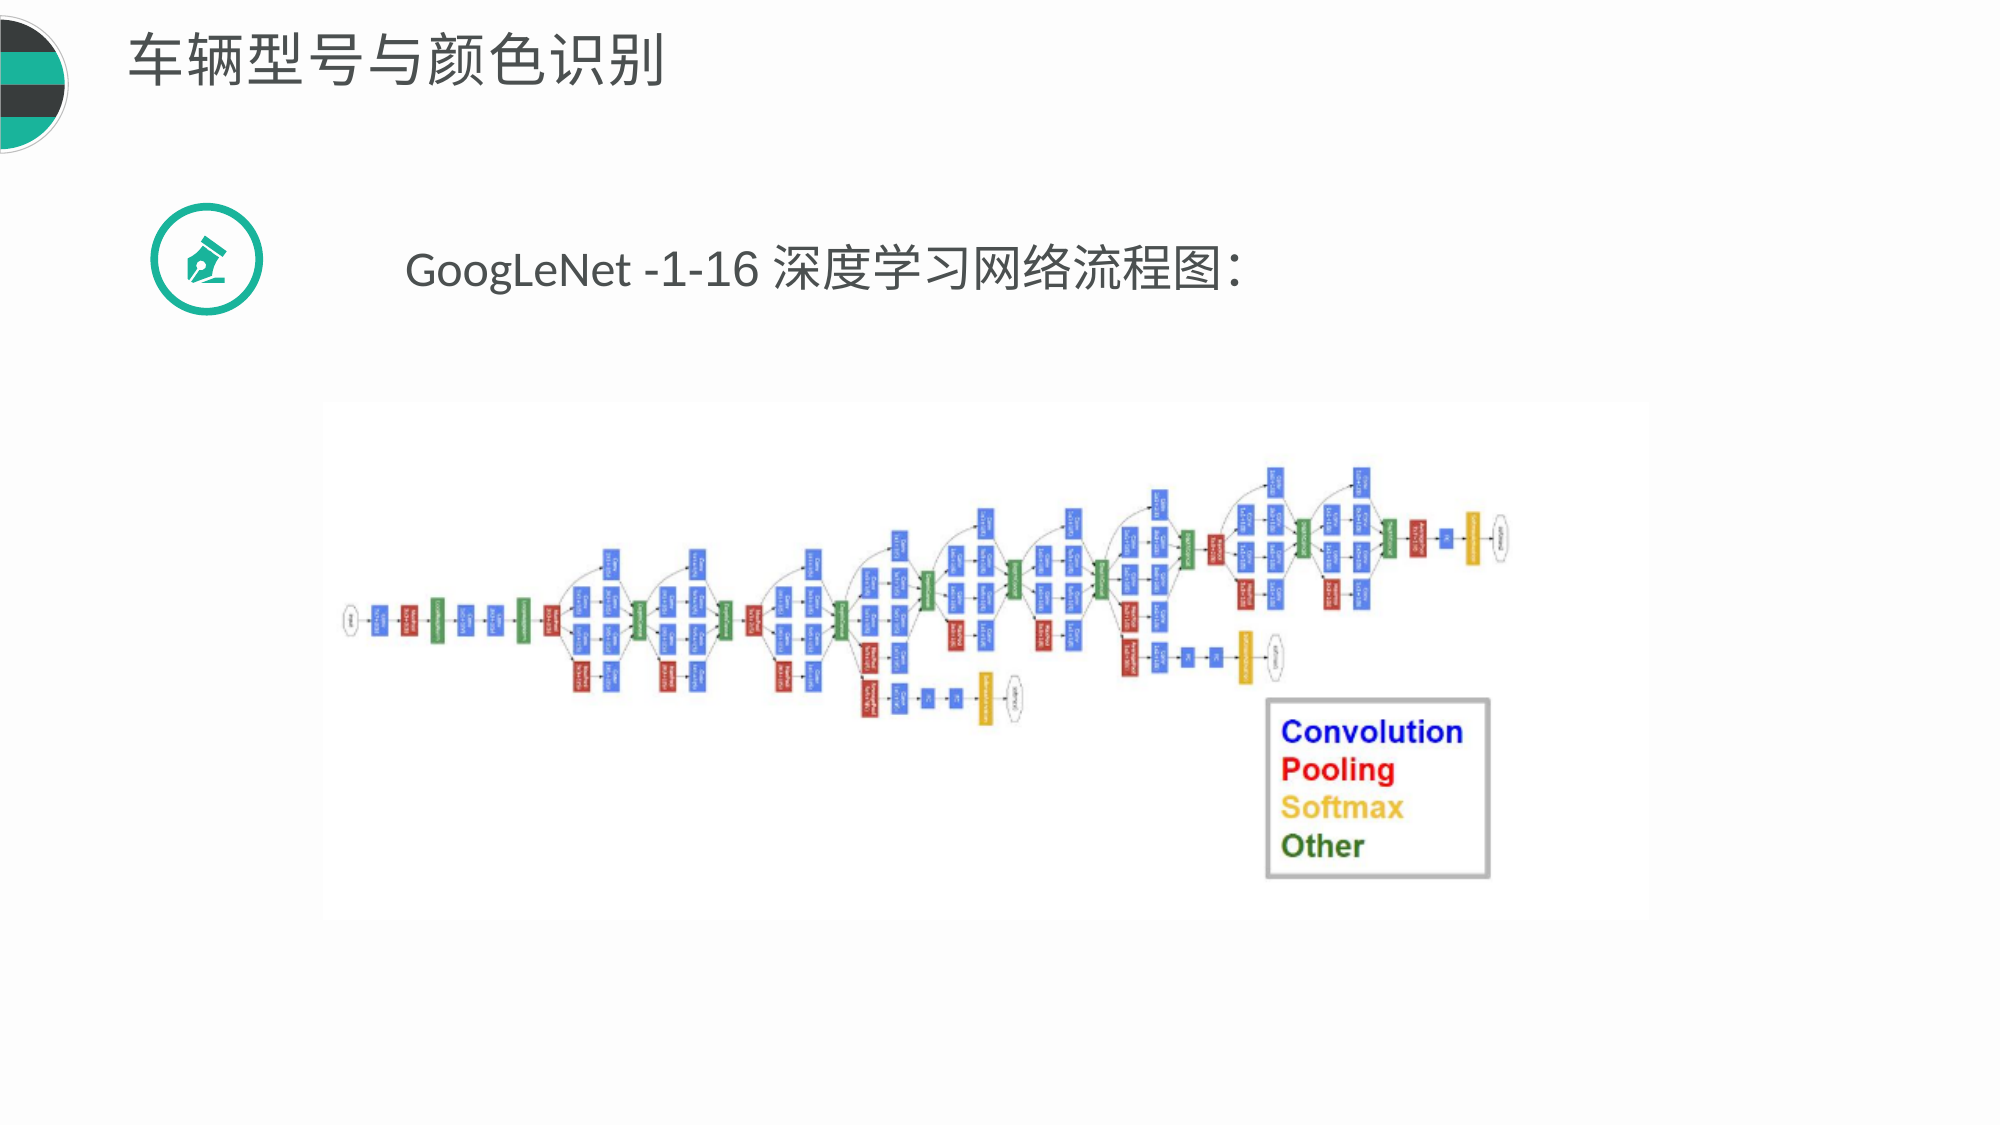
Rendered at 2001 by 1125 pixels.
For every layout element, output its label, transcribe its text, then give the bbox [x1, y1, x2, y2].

text_box [187, 235, 227, 283]
text_box [149, 201, 265, 317]
text_box GoogLeNet -1-16深度学习网络流程图： [390, 228, 1287, 304]
text_box 车辆型号与颜色识别 [126, 22, 681, 93]
picture [323, 402, 1649, 920]
